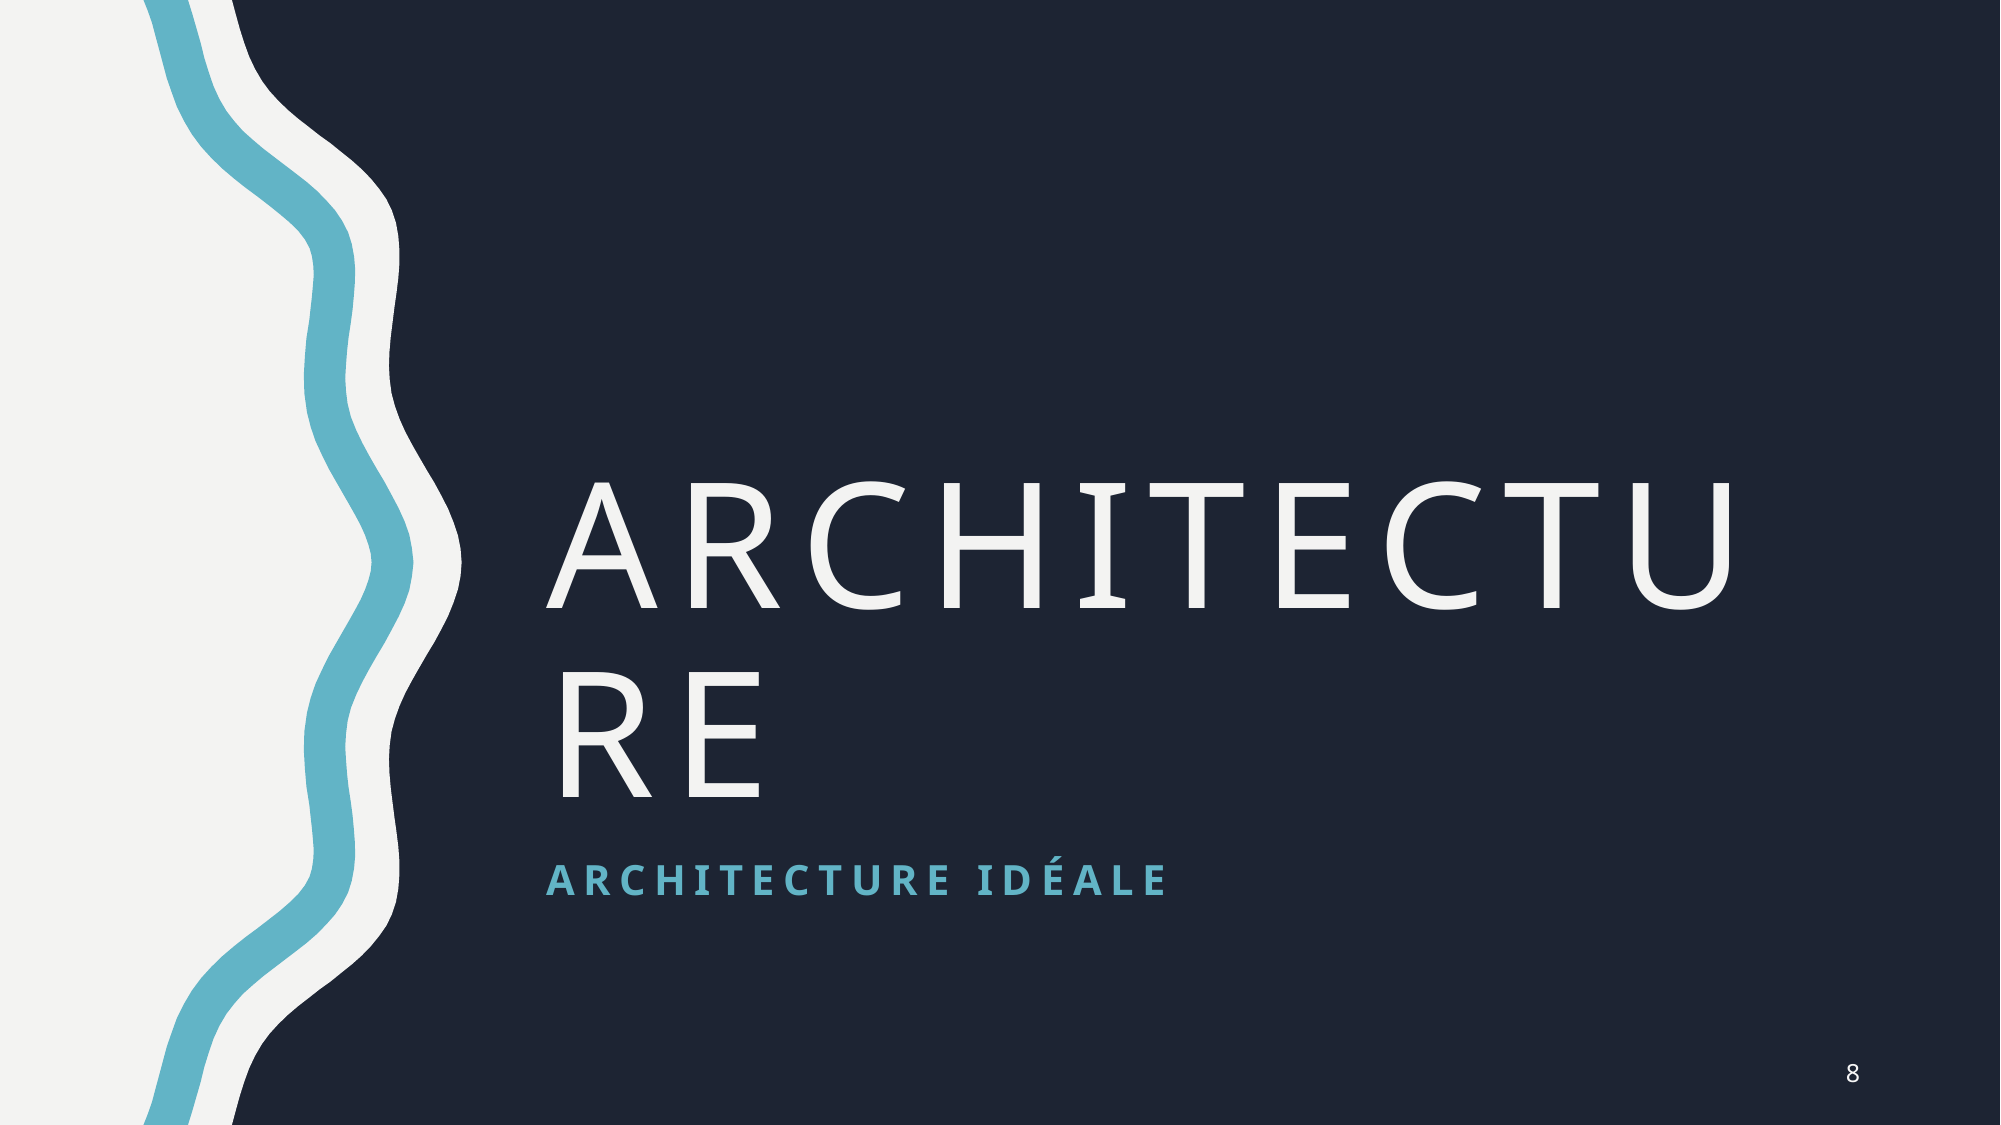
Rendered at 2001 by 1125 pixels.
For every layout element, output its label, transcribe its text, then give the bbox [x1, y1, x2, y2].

slide_number 8 [1630, 1045, 1875, 1103]
title Architecture [531, 176, 1875, 843]
list Architecture idéale [531, 846, 1684, 1003]
